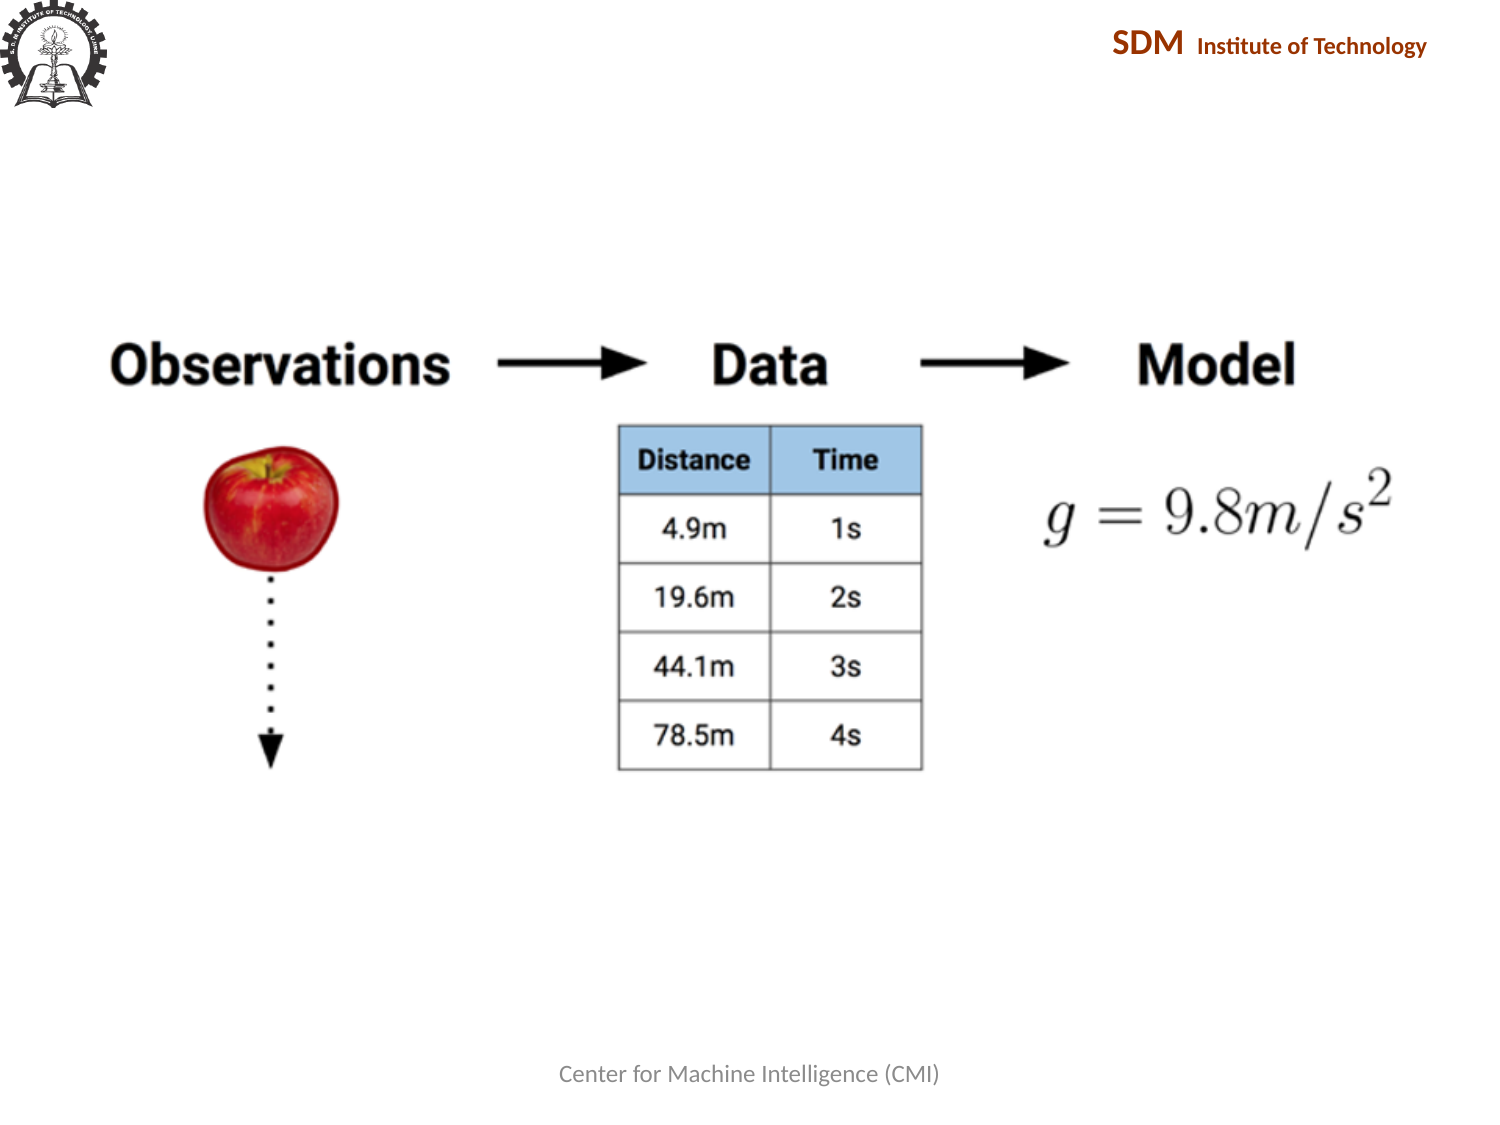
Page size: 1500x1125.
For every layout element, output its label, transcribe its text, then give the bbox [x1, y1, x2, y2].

picture [0, 0, 107, 108]
picture [23, 296, 1477, 829]
footer Center for Machine Intelligence (CMI) [512, 1042, 988, 1103]
